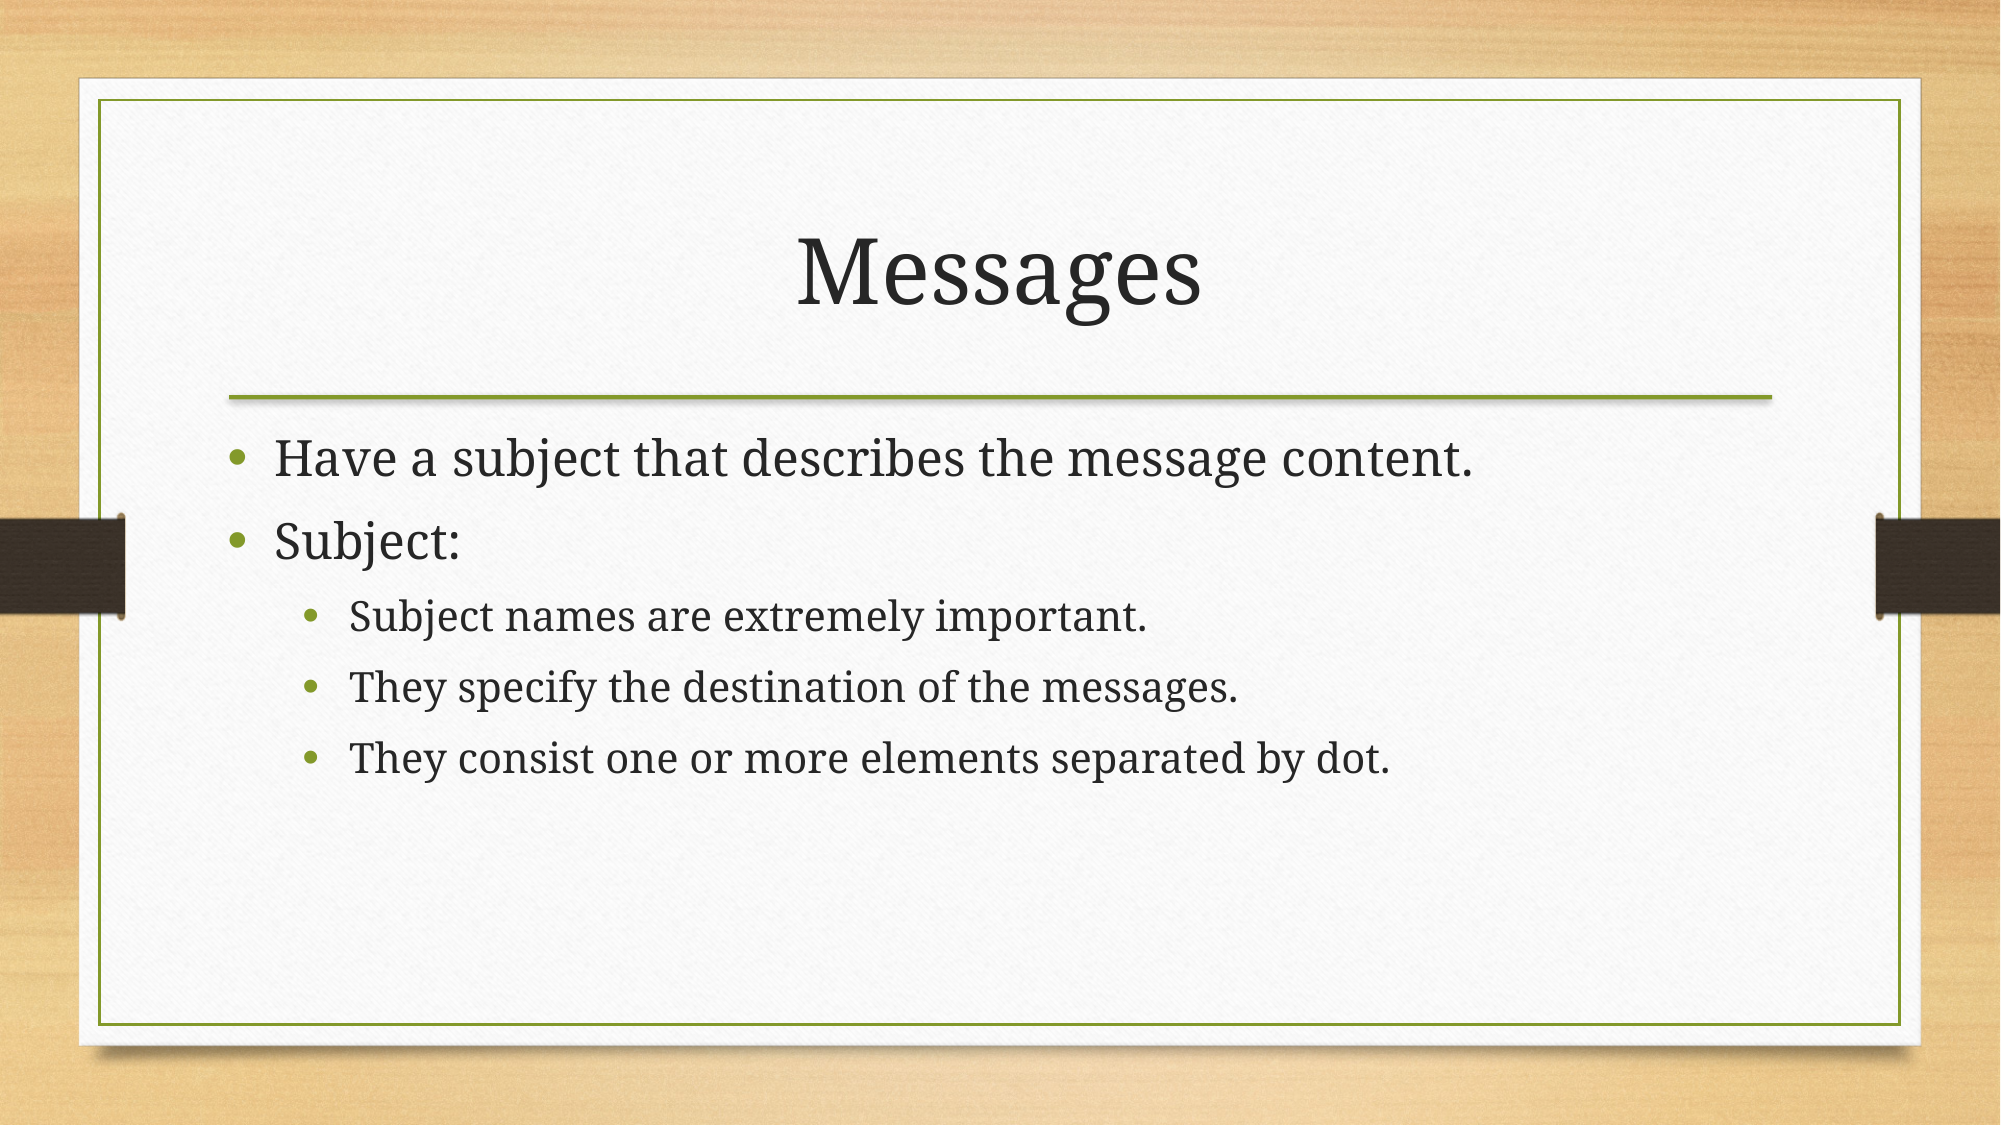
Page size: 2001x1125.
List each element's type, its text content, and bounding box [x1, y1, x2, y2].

list Have a subject that describes the message content. Subject: Subject names are extremely important. They specify the destination of the messages. They consist one or more elements separated by dot. [212, 419, 1788, 964]
picture [0, 0, 2001, 1125]
title Messages [212, 161, 1788, 375]
